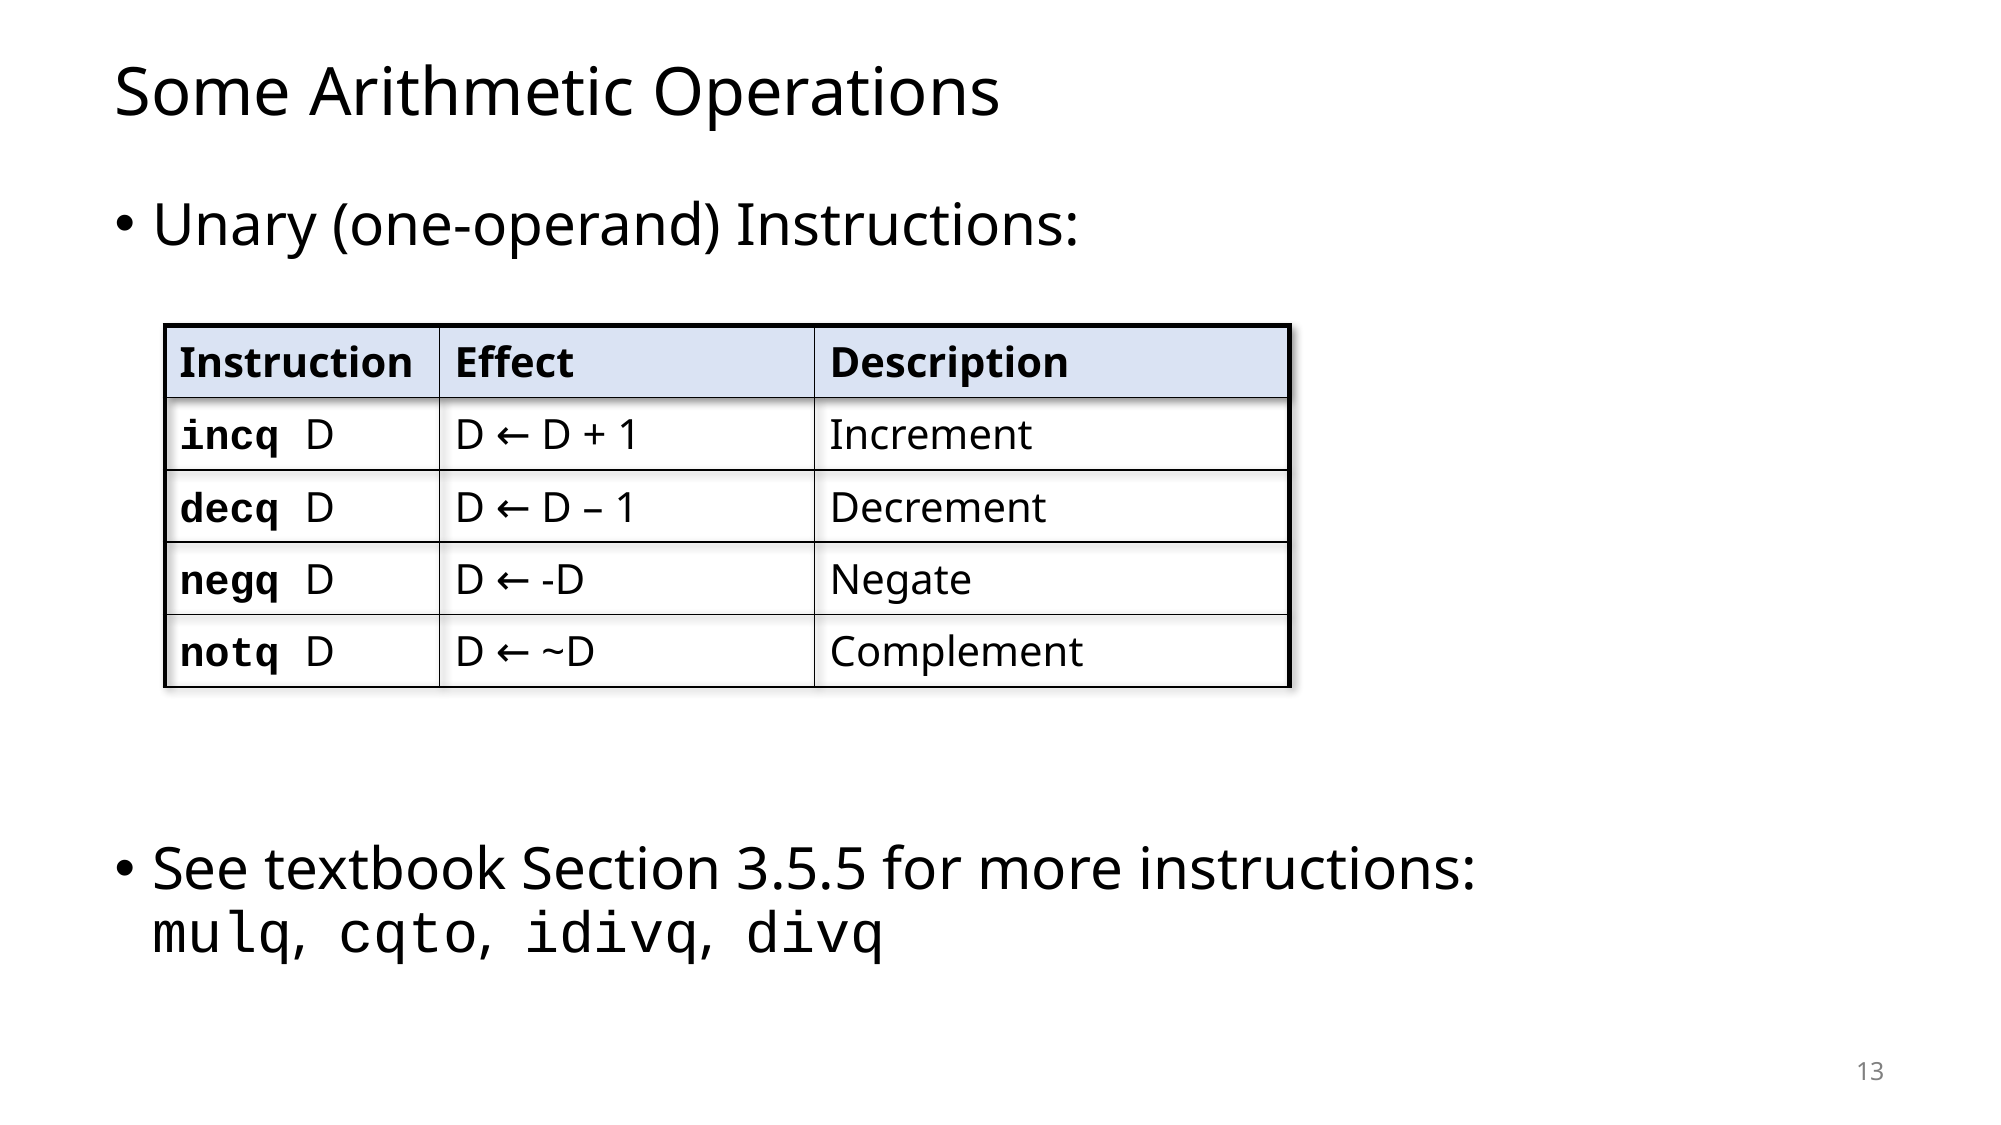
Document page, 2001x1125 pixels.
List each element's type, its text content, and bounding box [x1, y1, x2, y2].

table_cell D ← ~D [440, 615, 814, 686]
list Unary (one-operand) Instructions: See textbook Section 3.5.5 for more instructions: mulq, cqto, idivq, divq [99, 187, 1900, 1013]
table_cell Increment [815, 398, 1287, 469]
table_header Effect [440, 328, 814, 397]
table_cell D ← D – 1 [440, 471, 814, 541]
table_cell decq D [167, 471, 439, 541]
table_cell Decrement [815, 471, 1287, 541]
table_cell D ← -D [440, 543, 814, 614]
table_cell Complement [815, 615, 1287, 686]
table_cell Negate [815, 543, 1287, 614]
table_header Description [815, 328, 1287, 397]
slide_number 13 [1749, 1042, 1900, 1103]
title Some Arithmetic Operations [99, 37, 1900, 150]
table_header Instruction [167, 328, 439, 397]
table_cell notq D [167, 615, 439, 686]
table_cell negq D [167, 543, 439, 614]
table_cell incq D [167, 398, 439, 469]
table_cell D ← D + 1 [440, 398, 814, 469]
